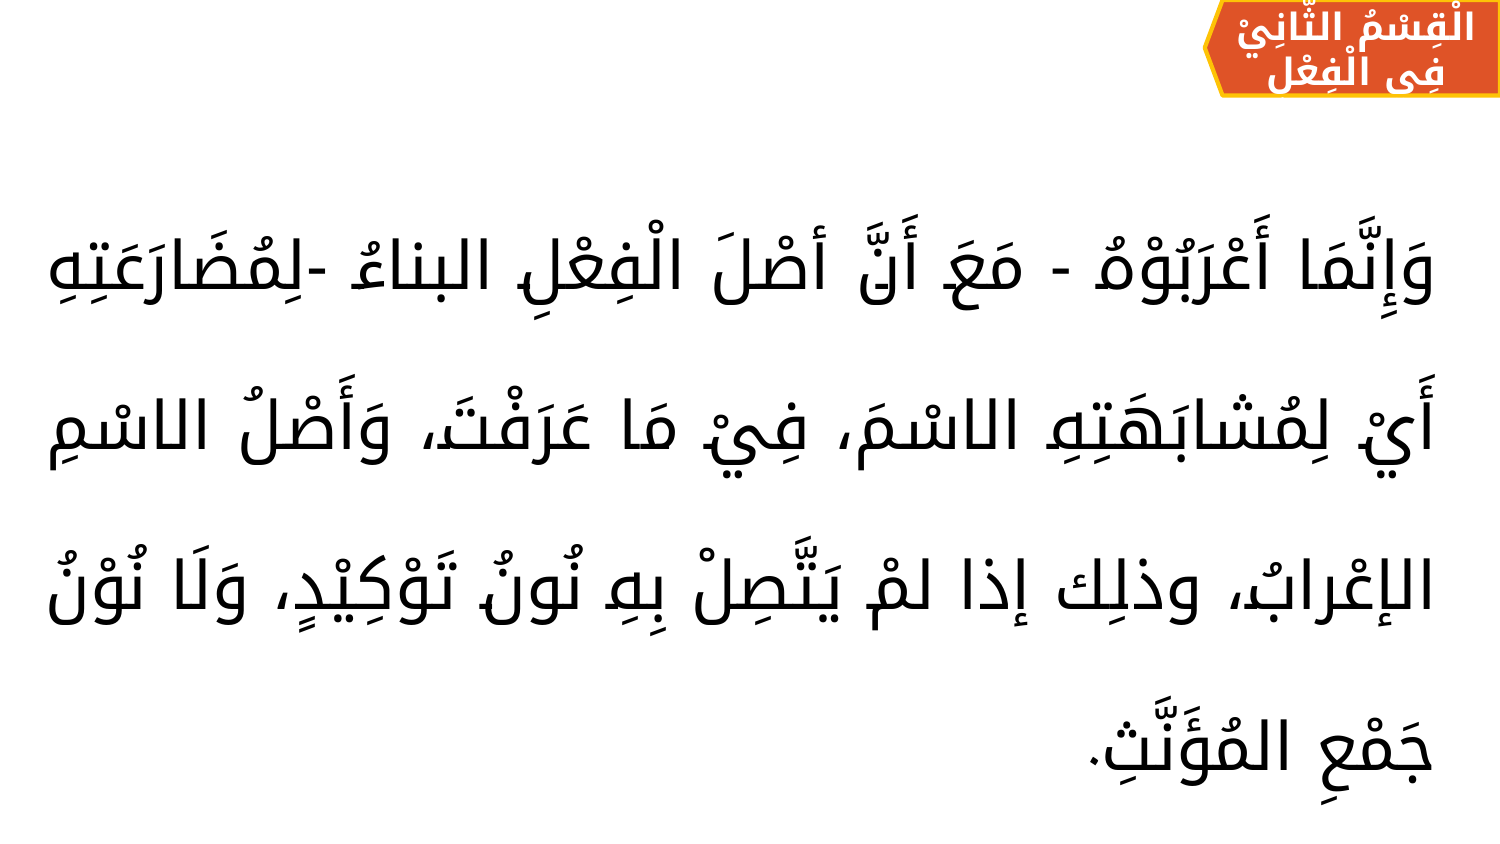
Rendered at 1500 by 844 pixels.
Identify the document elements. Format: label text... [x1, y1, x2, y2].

list وَإِنَّمَا أَعْرَبُوْهُ - مَعَ أَنَّ أصْلَ الْفِعْلِ البناءُ -لِمُضَارَعَتِهِ أَيْ لِمُشابَهَتِهِ الاسْمَ، فِيْ مَا عَرَفْتَ، وَأَصْلُ الاسْمِ الإعْرابُ، وذلِك إذا لمْ يَتَّصِلْ بِهِ نُونُ تَوْكِيْدٍ، وَلَا نُوْنُ جَمْعِ المُؤَنَّثِ. [29, 102, 1471, 824]
text_box الْقِسْمُ الثَّانِيْ فِي الْفِعْلِ [1202, 0, 1500, 98]
